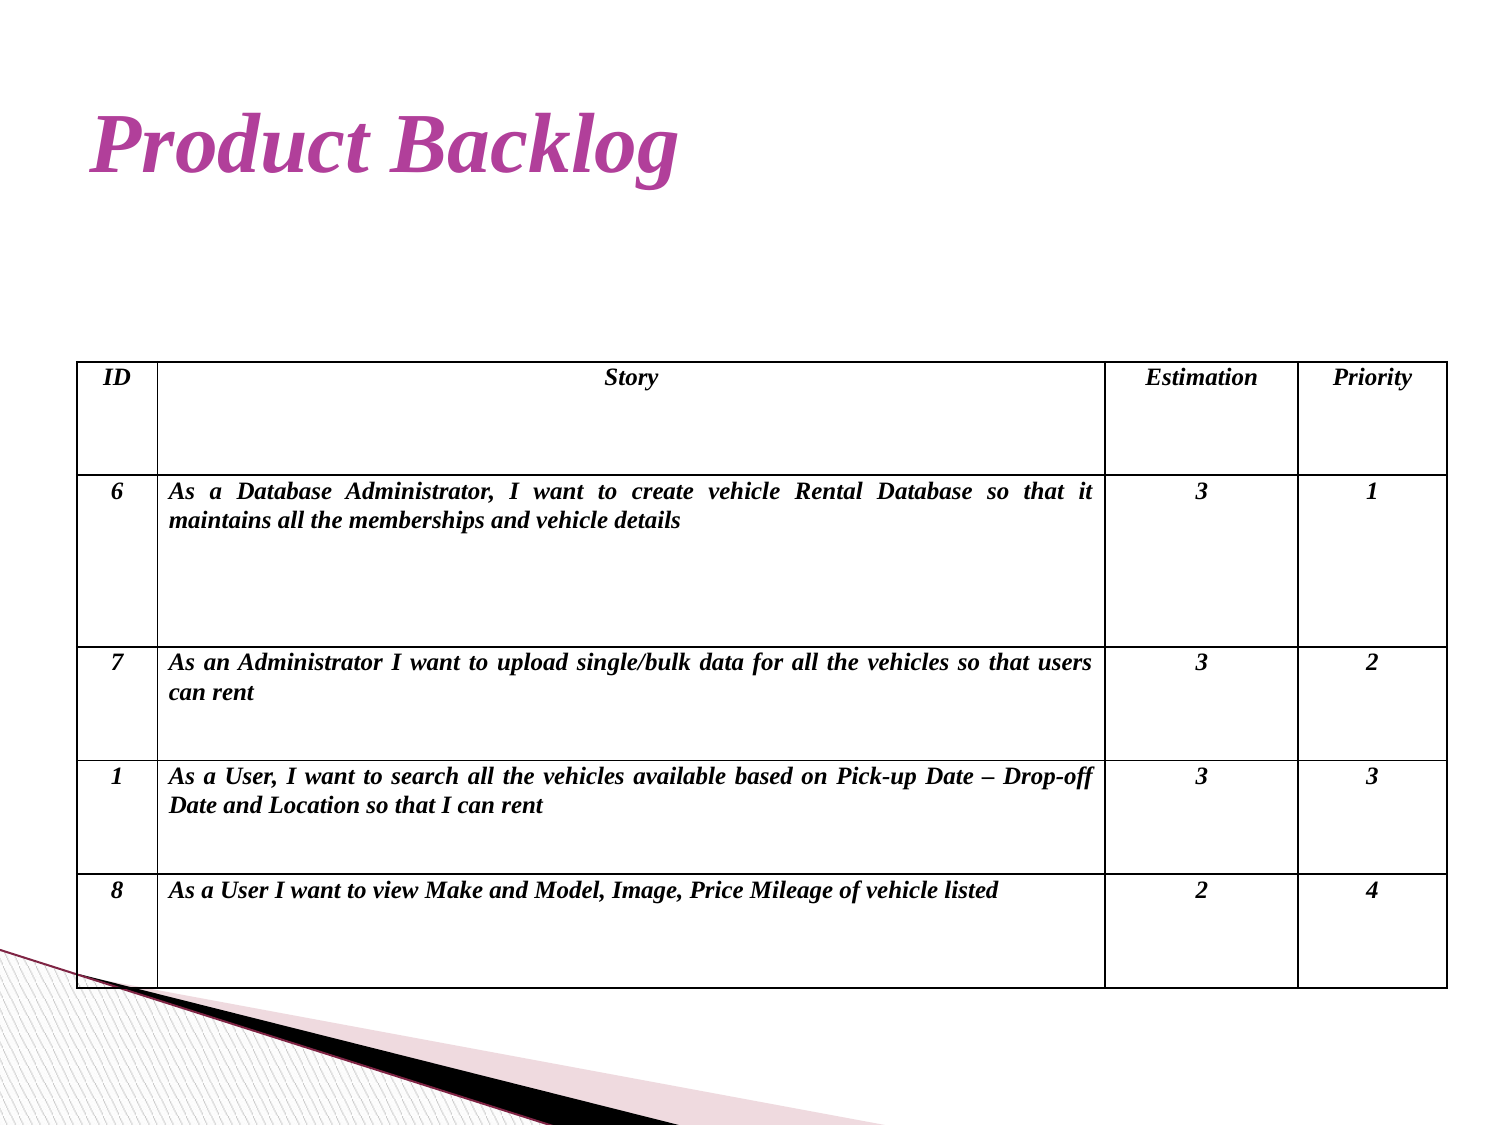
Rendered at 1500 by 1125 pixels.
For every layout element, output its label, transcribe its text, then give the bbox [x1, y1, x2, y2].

table_cell 4 [1299, 875, 1446, 987]
table_cell 1 [78, 761, 157, 873]
table_header Estimation [1106, 363, 1297, 474]
table_cell As a User I want to view Make and Model, Image, Price Mileage of vehicle listed [158, 875, 1104, 987]
table_cell 7 [78, 648, 157, 760]
table_cell 6 [78, 476, 157, 646]
table_cell 8 [78, 875, 157, 987]
table_cell 3 [1106, 648, 1297, 760]
table_cell As an Administrator I want to upload single/bulk data for all the vehicles so that users can rent [158, 648, 1104, 760]
table_cell 3 [1106, 761, 1297, 873]
table_header ID [78, 363, 157, 474]
table_cell 1 [1299, 476, 1446, 646]
title Product Backlog [75, 45, 1425, 233]
table_cell As a Database Administrator, I want to create vehicle Rental Database so that it maintains all the memberships and vehicle details [158, 476, 1104, 646]
table_cell As a User, I want to search all the vehicles available based on Pick-up Date – Drop-off Date and Location so that I can rent [158, 761, 1104, 873]
table_cell 2 [1299, 648, 1446, 760]
table_cell 3 [1106, 476, 1297, 646]
table_cell 3 [1299, 761, 1446, 873]
table_cell 2 [1106, 875, 1297, 987]
table_header Priority [1299, 363, 1446, 474]
table_header Story [158, 363, 1104, 474]
